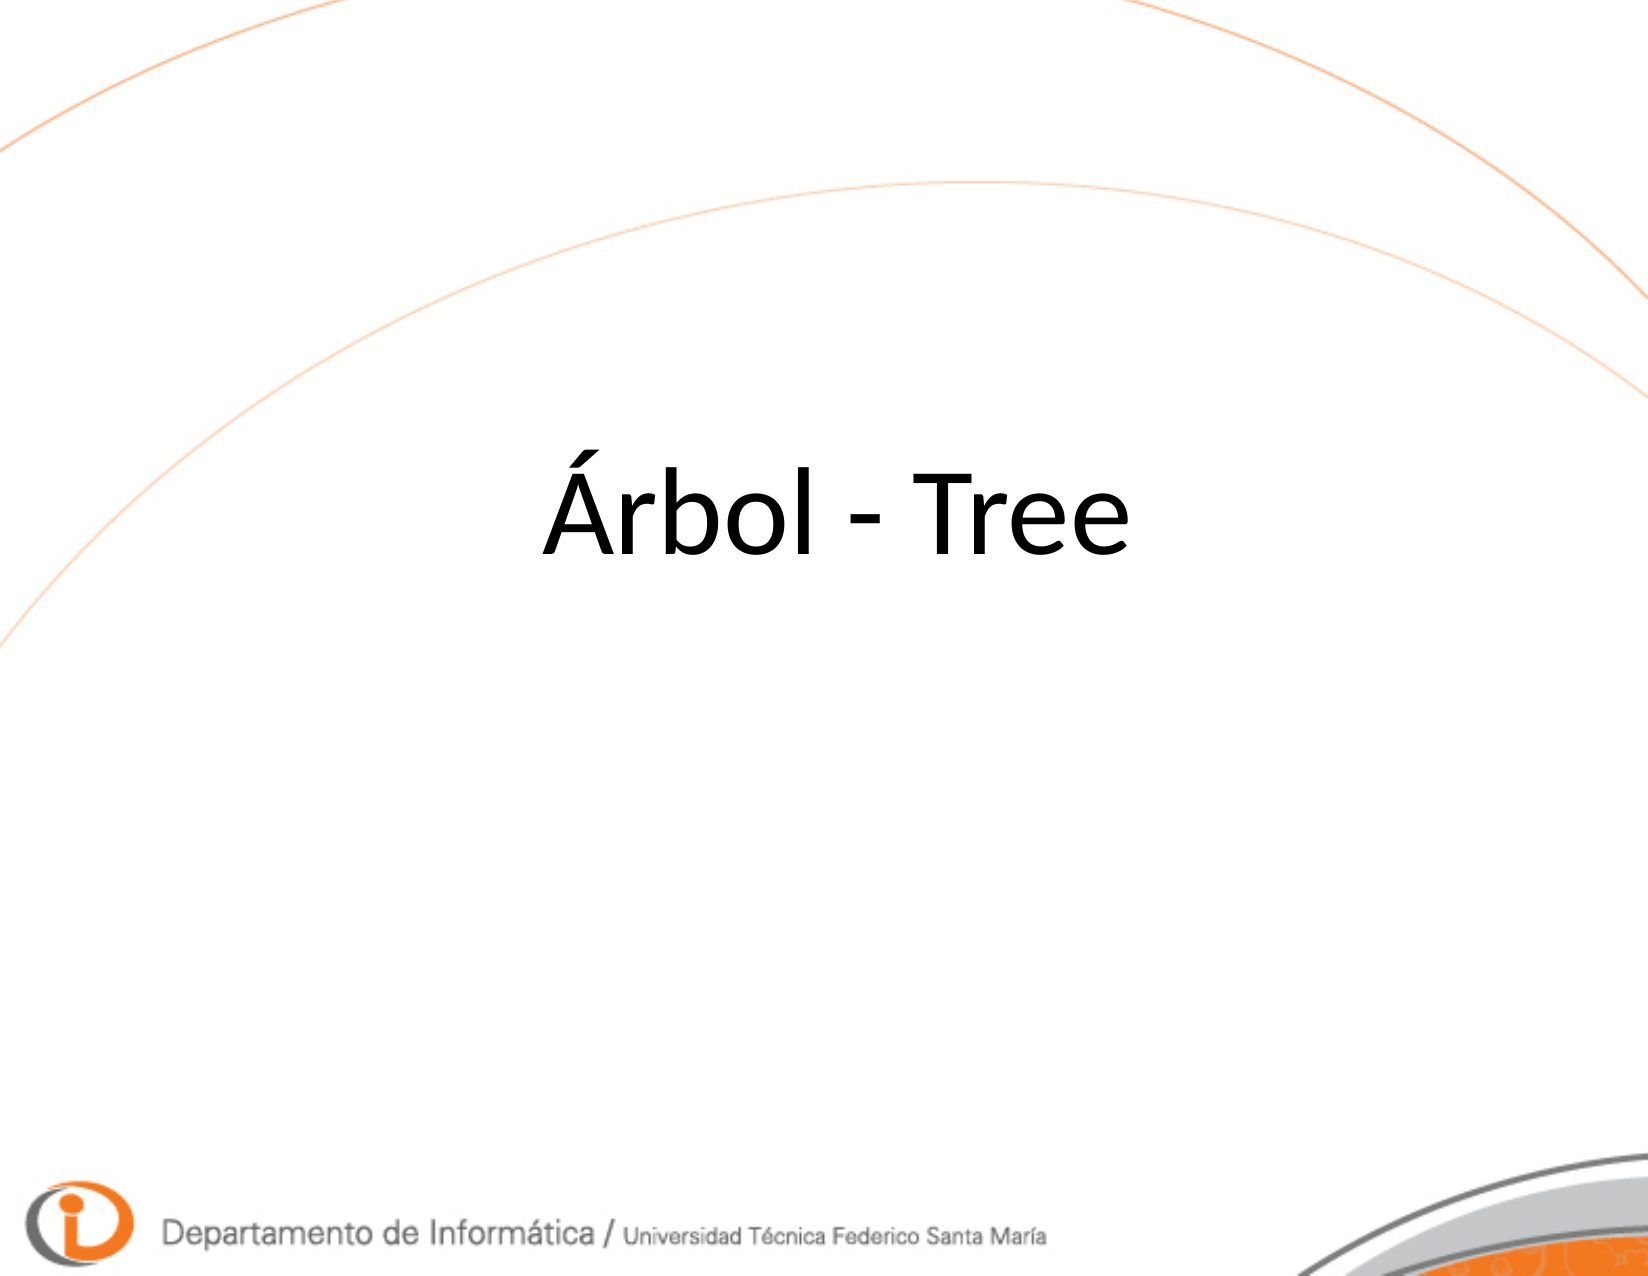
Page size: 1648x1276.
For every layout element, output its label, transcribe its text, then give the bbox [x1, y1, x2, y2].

picture [0, 0, 1648, 1276]
title Árbol - Tree [137, 141, 1538, 567]
